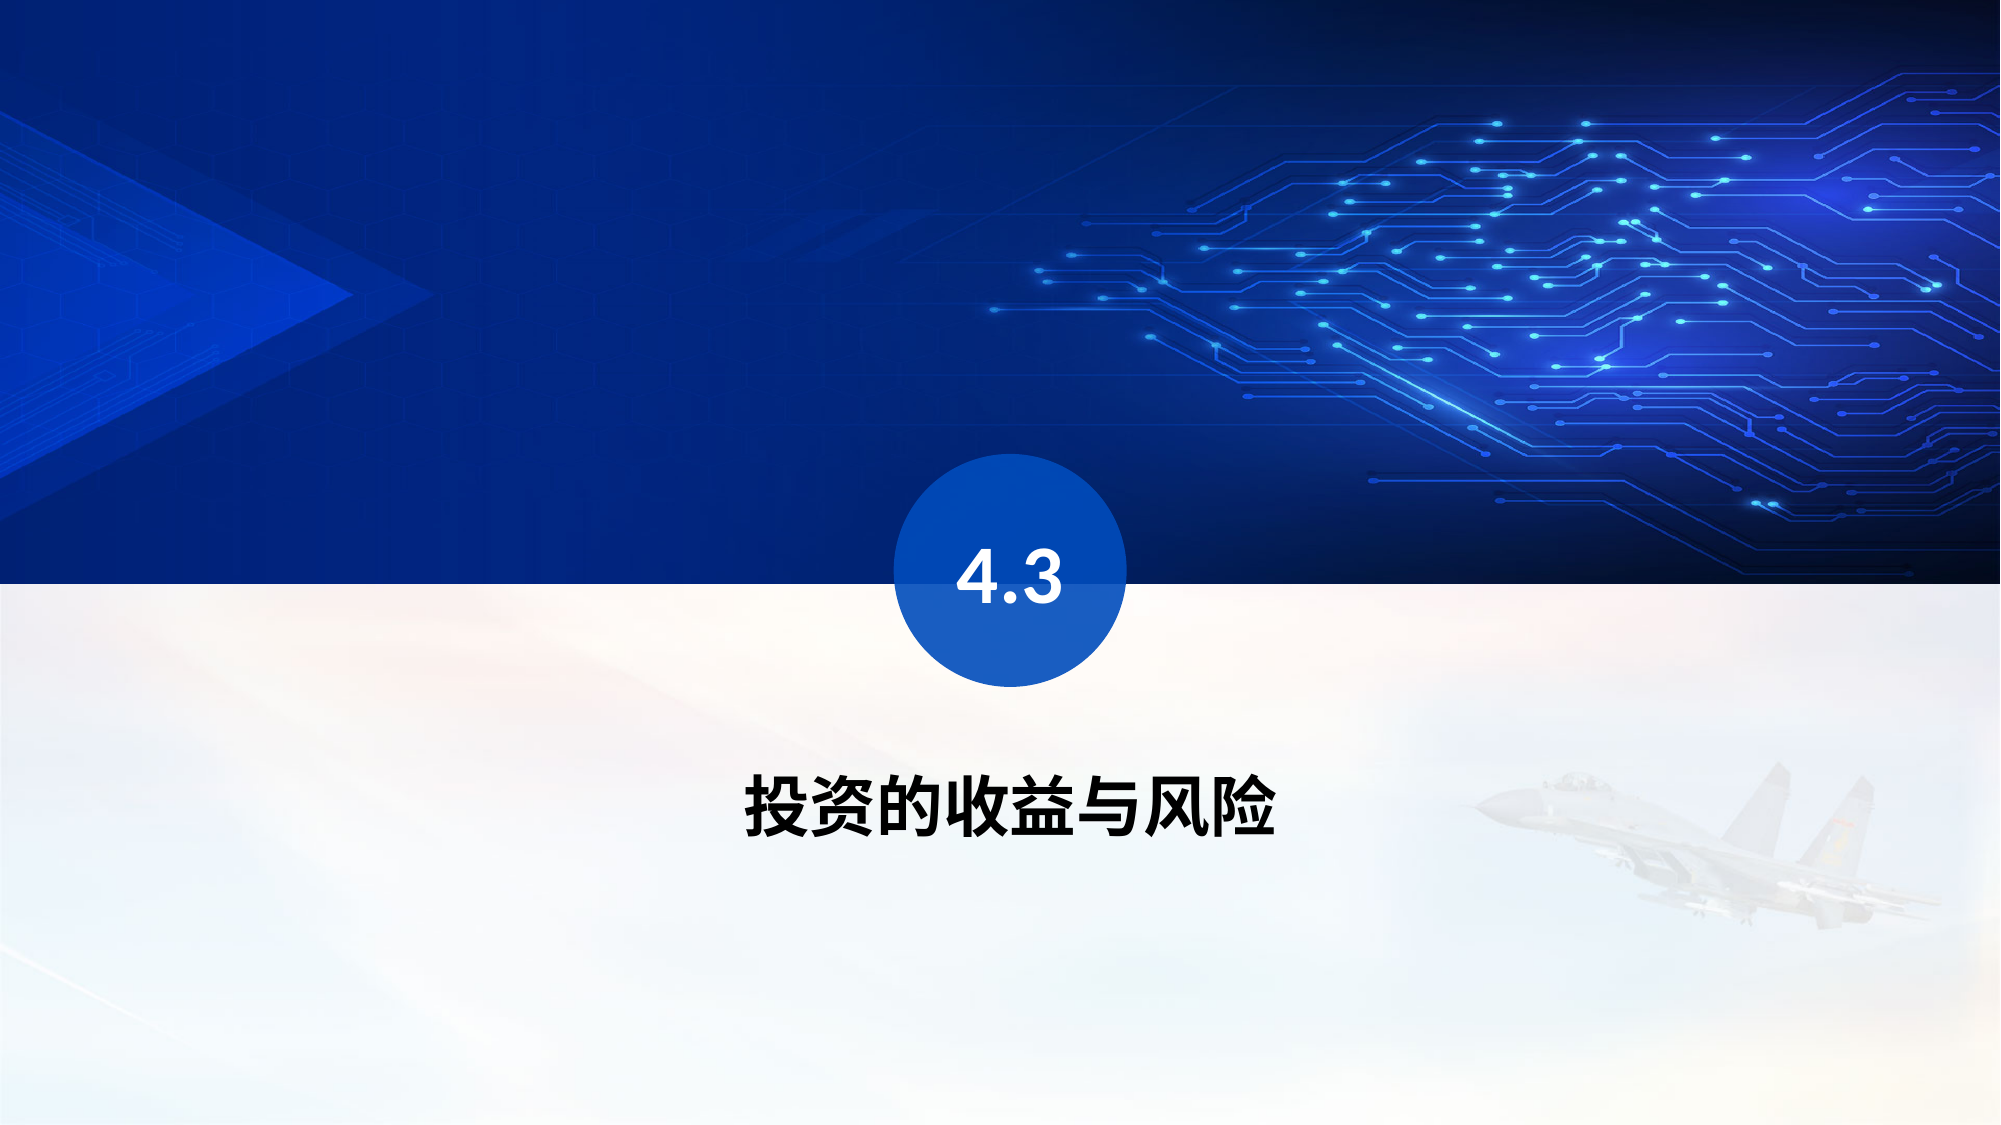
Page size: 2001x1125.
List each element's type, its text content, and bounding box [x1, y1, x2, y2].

picture [0, 0, 2000, 1125]
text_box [893, 453, 1127, 687]
text_box 投资的收益与风险 [621, 757, 1399, 853]
